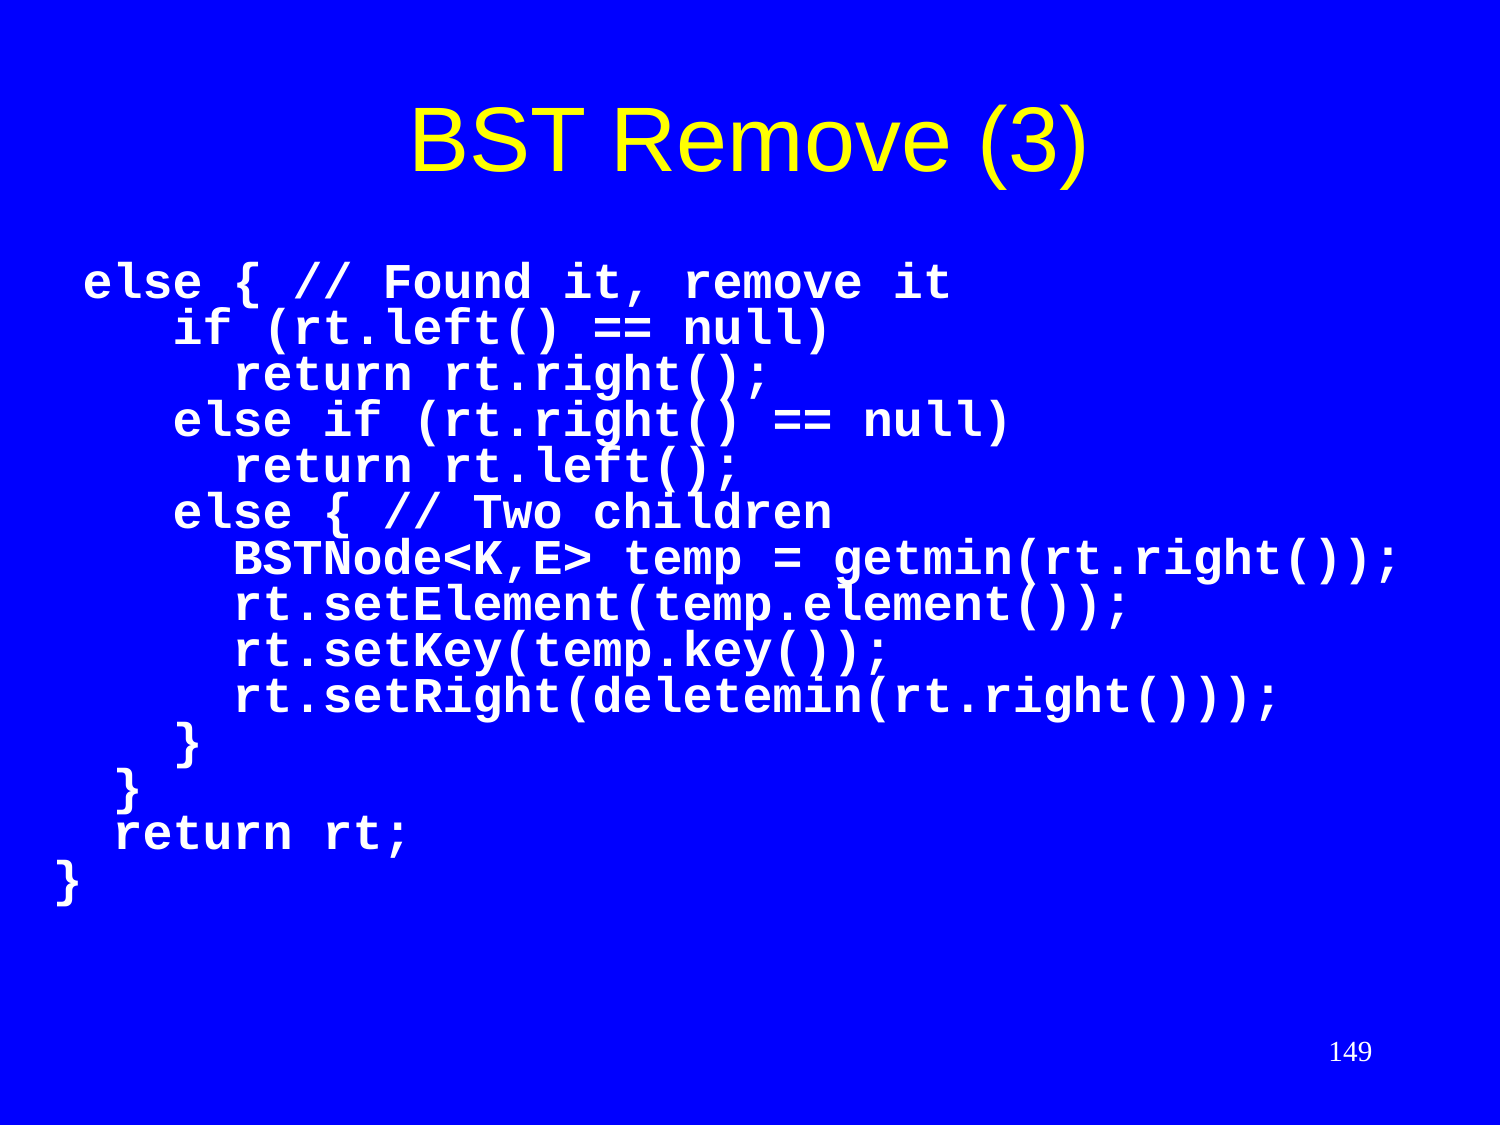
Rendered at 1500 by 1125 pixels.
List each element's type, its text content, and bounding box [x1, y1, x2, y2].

slide_number 149 [1074, 1024, 1388, 1101]
title BST Remove (3) [74, 59, 1425, 210]
list else { // Found it, remove it if (rt.left() == null) return rt.right(); else if (rt.right() == null) return rt.left(); else { // Two children BSTNode<K,E> temp = getmin(rt.right()); rt.setElement(temp.element()); rt.setKey(temp.key()); rt.setRight(deletemin(rt.right())); } } return rt; } [37, 262, 1463, 1013]
